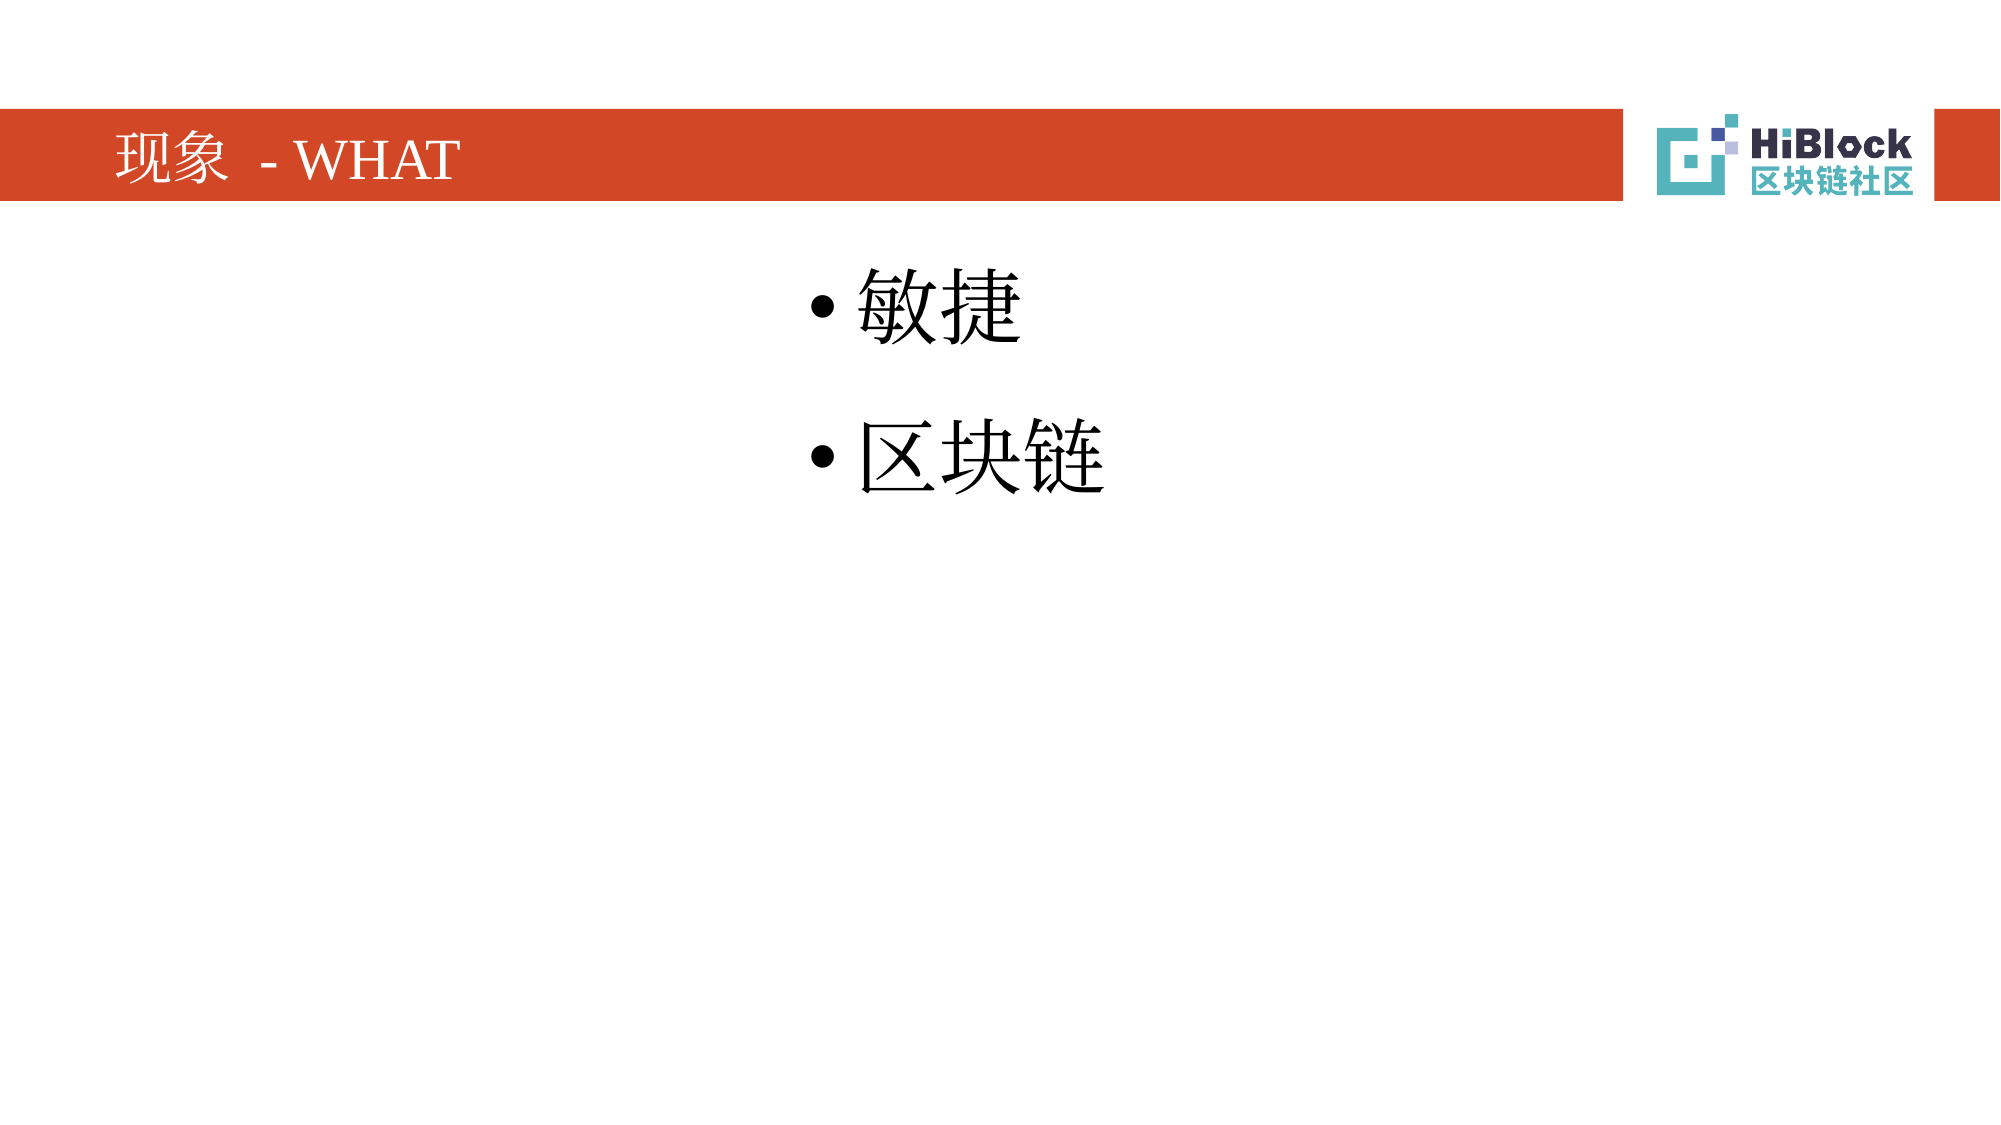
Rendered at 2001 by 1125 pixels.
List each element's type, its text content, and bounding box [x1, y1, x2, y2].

picture [1863, 114, 1913, 196]
title 现象 - WHAT [99, 106, 1863, 199]
text_box 敏捷 区块链 [794, 198, 1168, 513]
